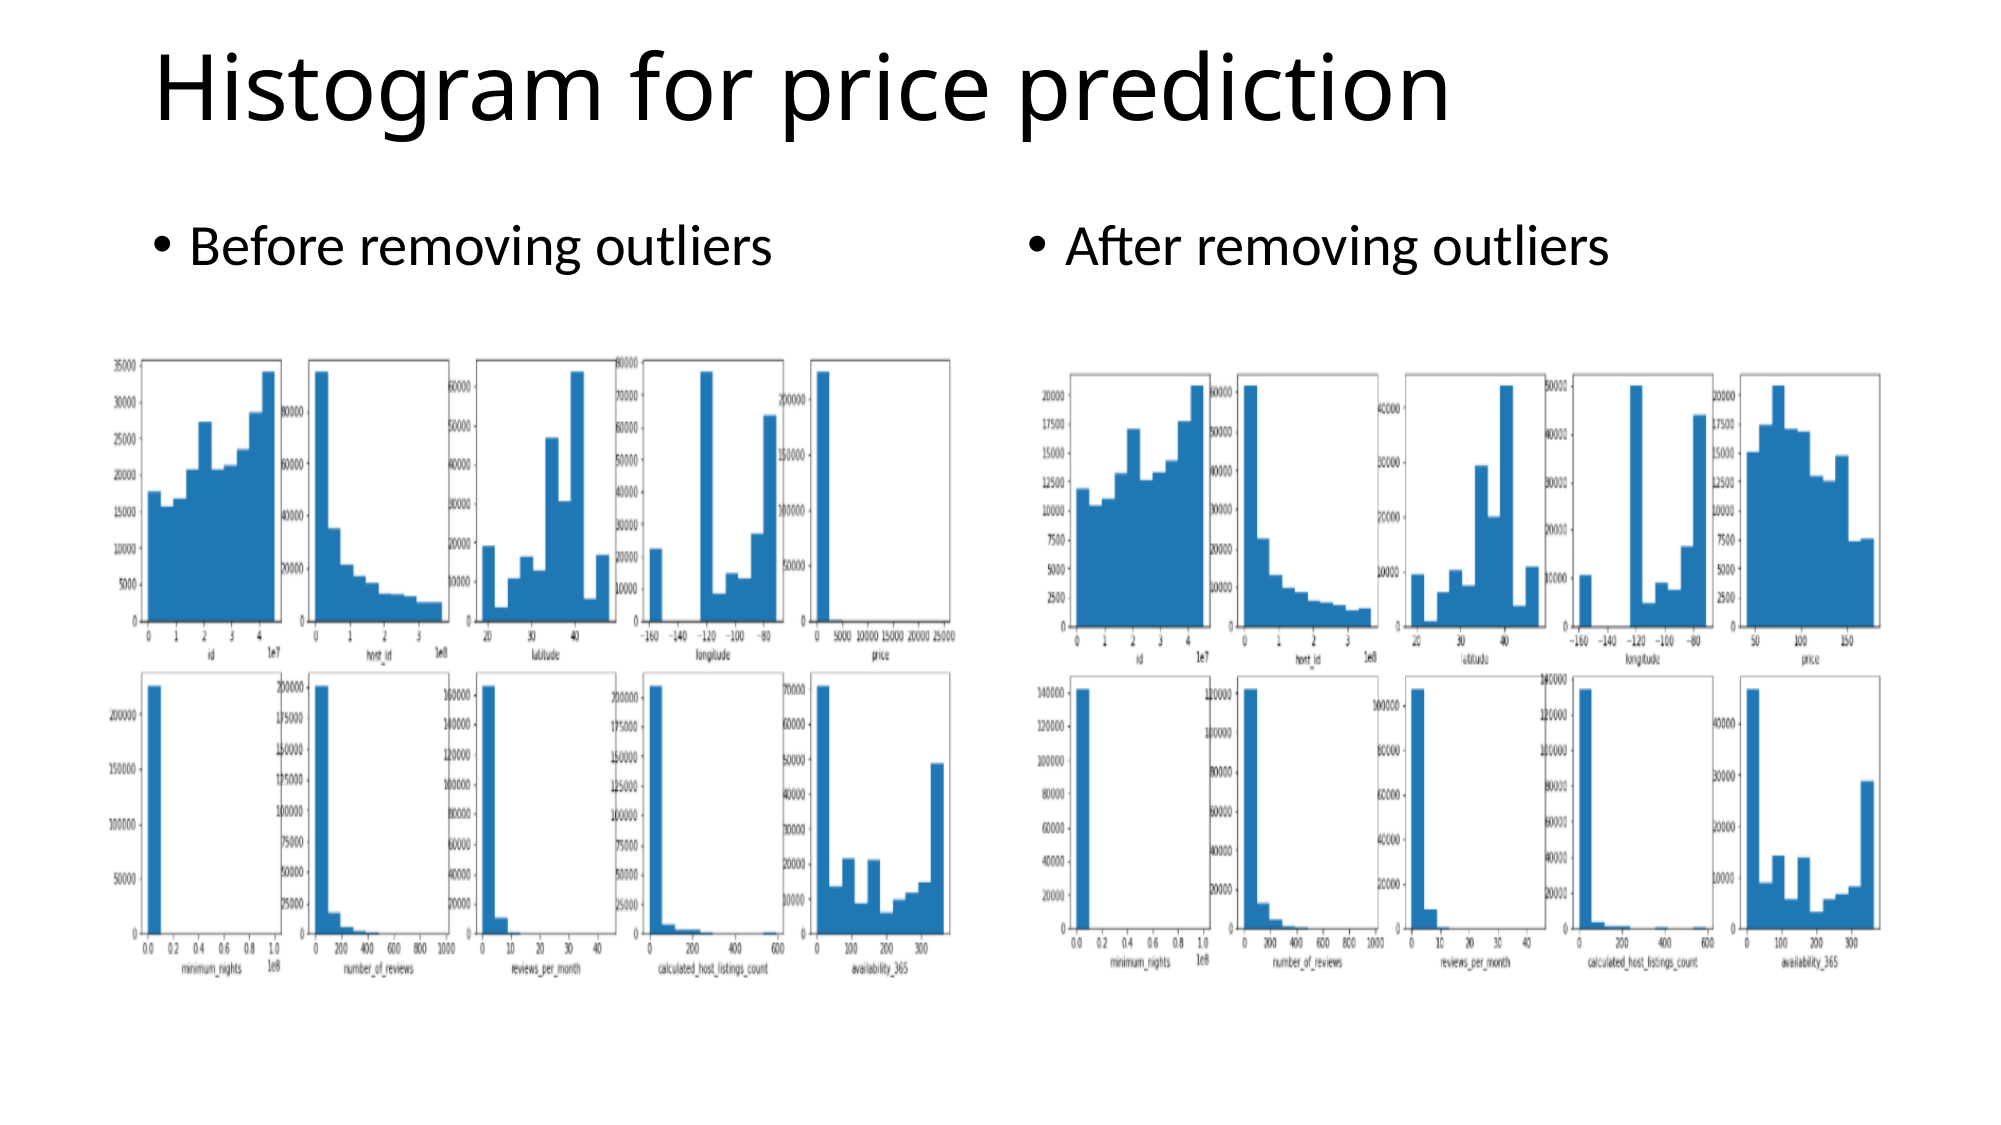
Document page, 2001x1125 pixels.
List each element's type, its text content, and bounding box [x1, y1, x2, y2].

list Before removing outliers [137, 207, 988, 331]
picture [92, 331, 1000, 1036]
picture [1012, 347, 1908, 1014]
title Histogram for price prediction [137, 26, 1863, 156]
list After removing outliers [1012, 207, 1863, 347]
